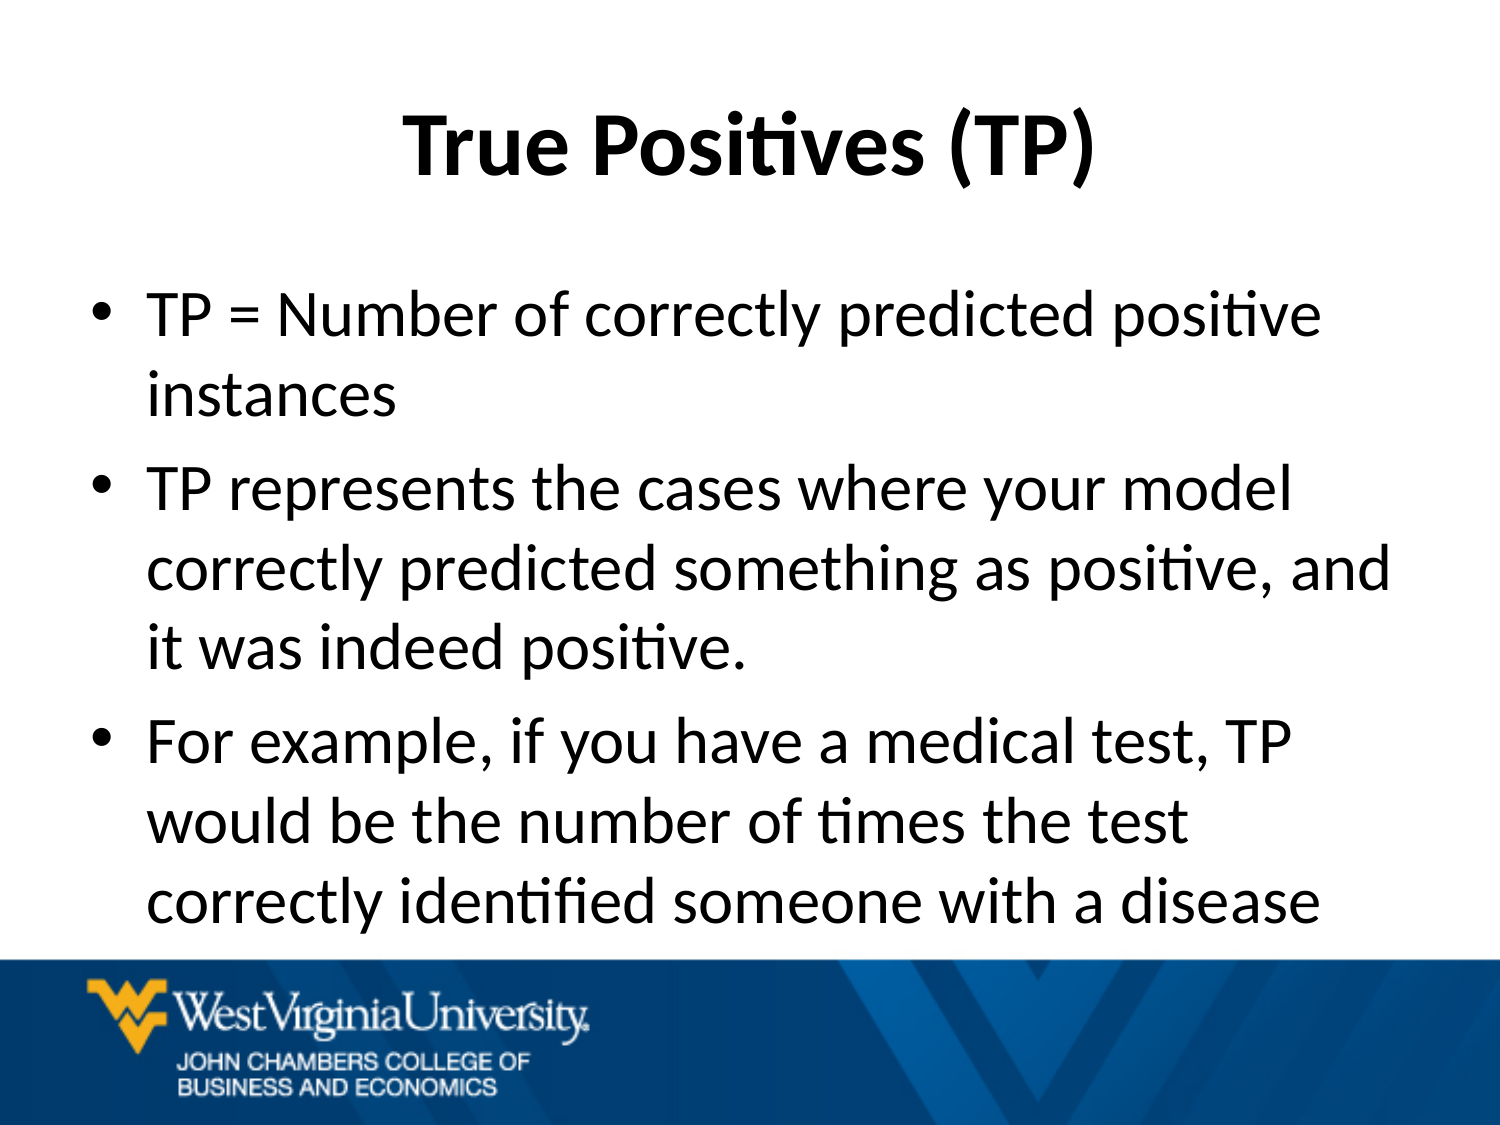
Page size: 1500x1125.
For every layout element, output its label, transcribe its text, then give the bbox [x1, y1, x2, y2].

title True Positives (TP) [75, 45, 1425, 233]
picture [0, 0, 1500, 1125]
list TP = Number of correctly predicted positive instances TP represents the cases where your model correctly predicted something as positive, and it was indeed positive. For example, if you have a medical test, TP would be the number of times the test correctly identified someone with a disease [75, 262, 1425, 1005]
